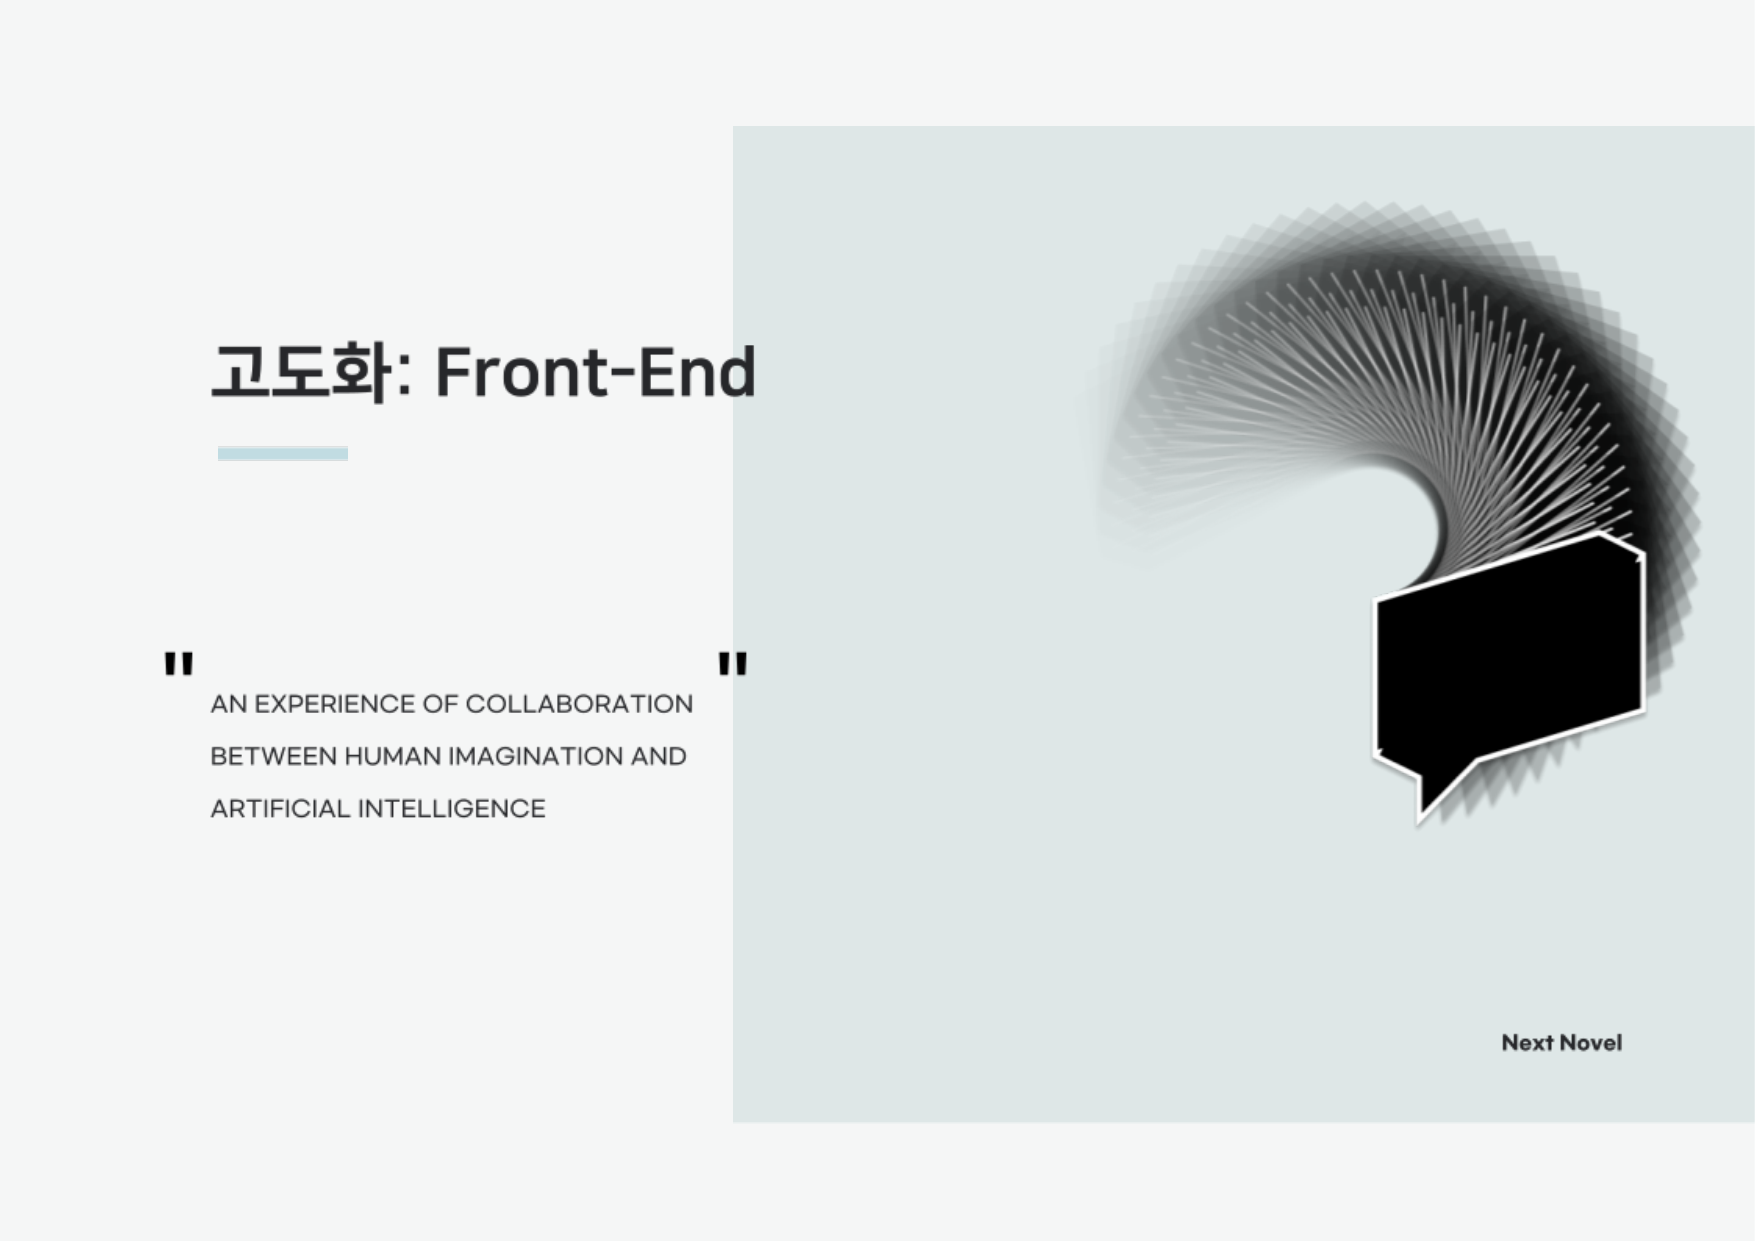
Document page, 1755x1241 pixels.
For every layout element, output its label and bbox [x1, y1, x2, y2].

picture [132, 620, 804, 830]
text_box [733, 126, 1755, 1125]
text_box [218, 430, 349, 478]
picture [1375, 1028, 1633, 1061]
picture [200, 319, 790, 455]
text_box [1049, 126, 1755, 836]
